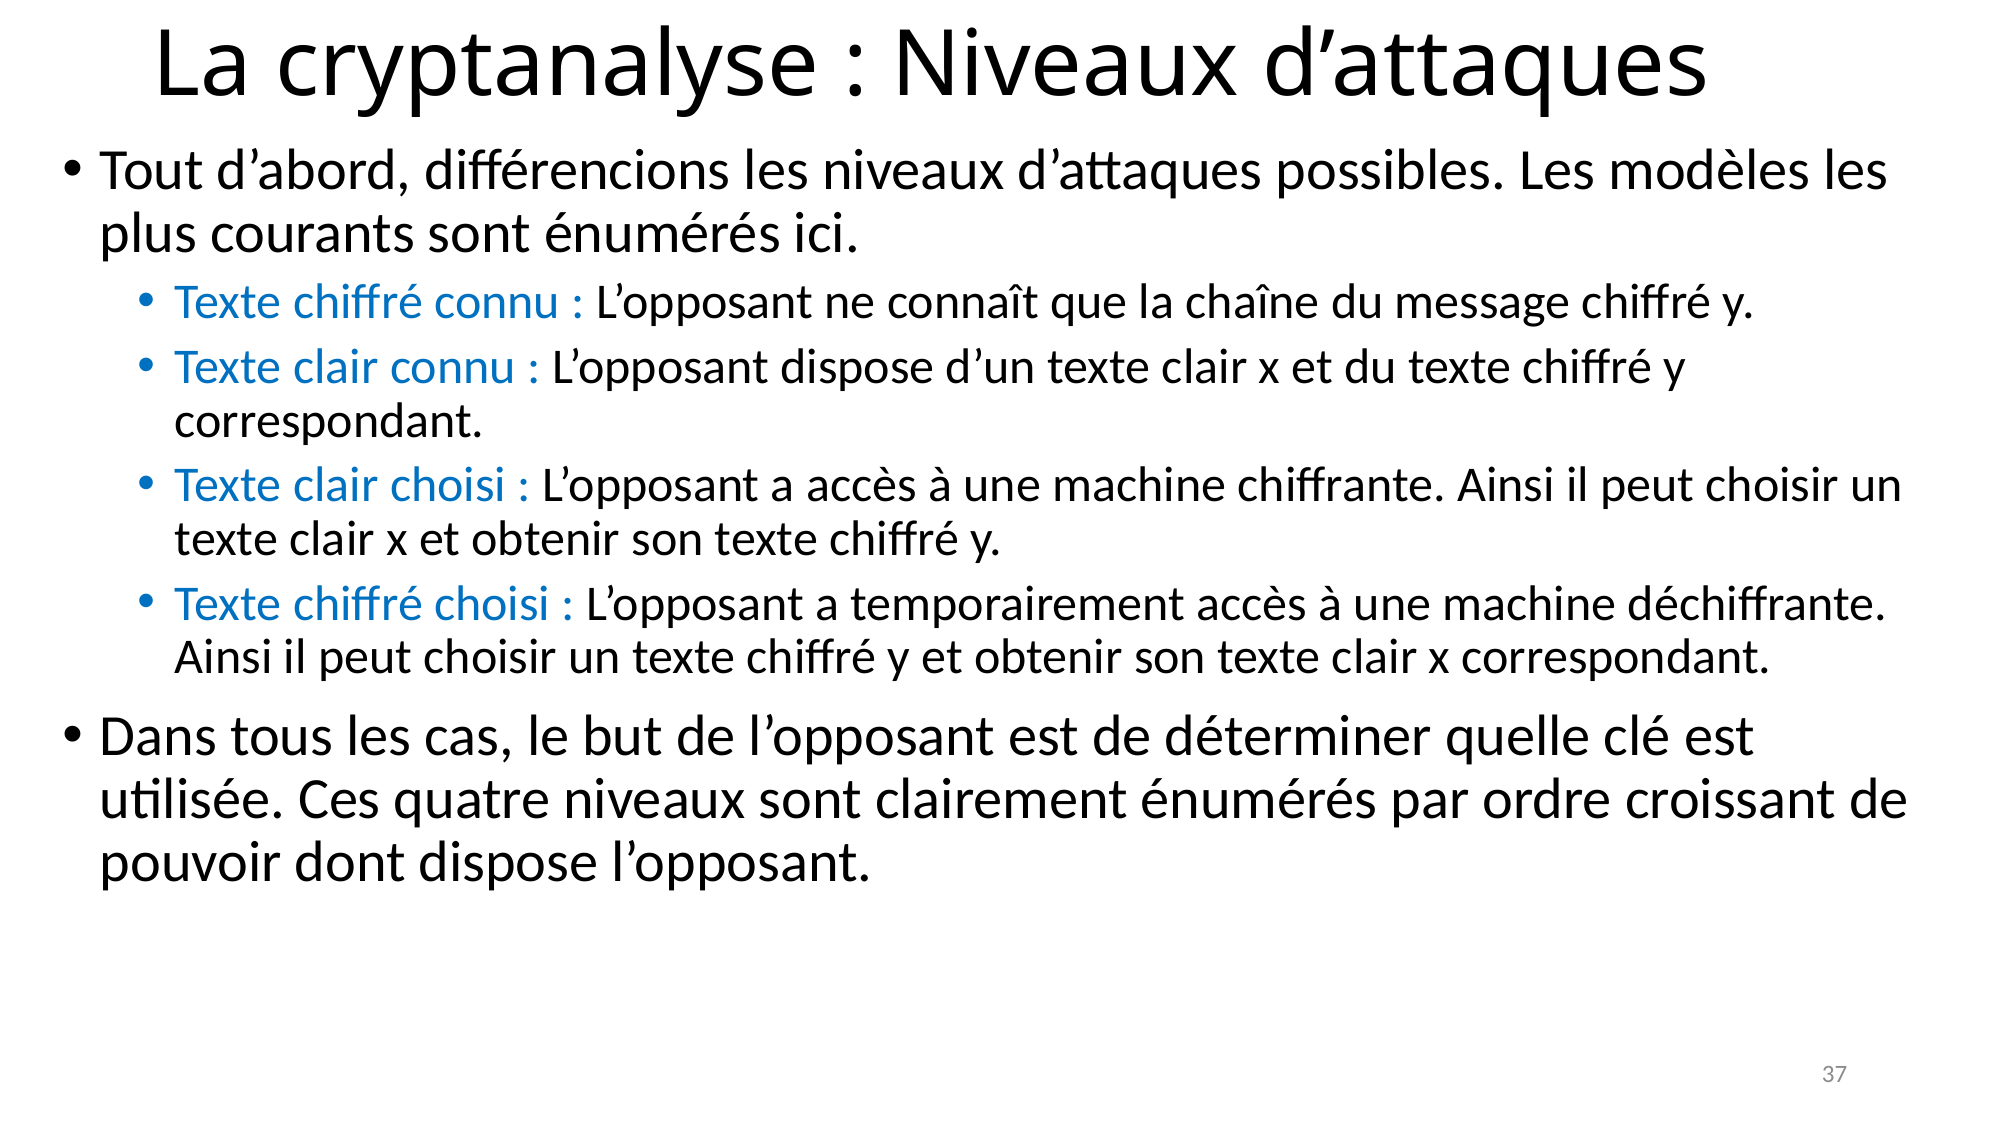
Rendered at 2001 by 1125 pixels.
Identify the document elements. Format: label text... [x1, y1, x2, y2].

title La cryptanalyse : Niveaux d’attaques [137, 0, 1863, 132]
slide_number 37 [1412, 1042, 1863, 1103]
list Tout d’abord, différencions les niveaux d’attaques possibles. Les modèles les plus courants sont énumérés ici. Texte chiffré connu : L’opposant ne connaît que la chaîne du message chiffré y. Texte clair connu : L’opposant dispose d’un texte clair x et du texte chiffré y correspondant. Texte clair choisi : L’opposant a accès à une machine chiffrante. Ainsi il peut choisir un texte clair x et obtenir son texte chiffré y. Texte chiffré choisi : L’opposant a temporairement accès à une machine déchiffrante. Ainsi il peut choisir un texte chiffré y et obtenir son texte clair x correspondant. Dans tous les cas, le but de l’opposant est de déterminer quelle clé est utilisée. Ces quatre niveaux sont clairement énumérés par ordre croissant de pouvoir dont dispose l’opposant. [47, 132, 1963, 1098]
